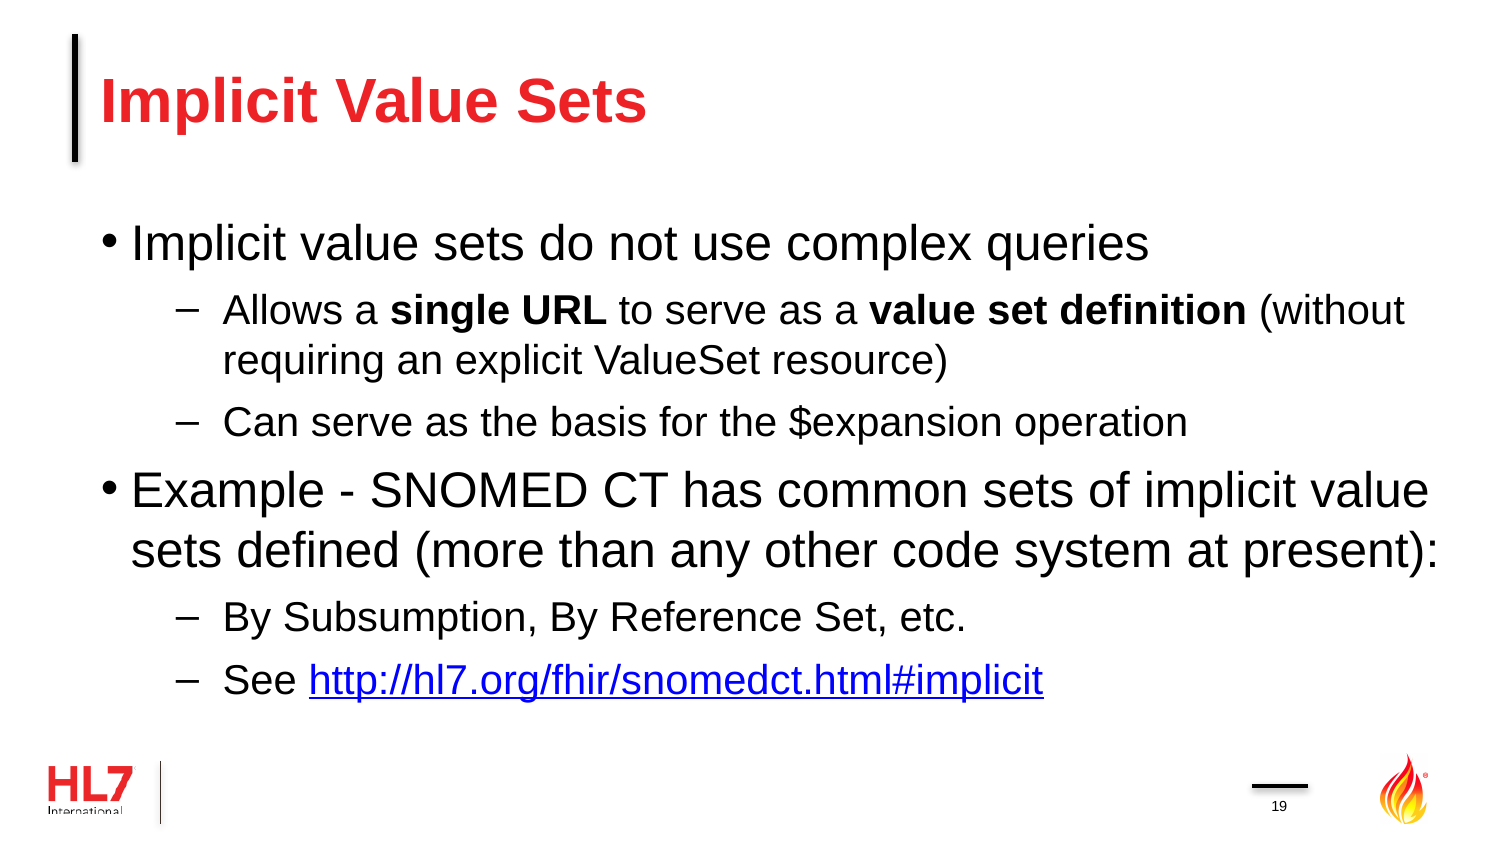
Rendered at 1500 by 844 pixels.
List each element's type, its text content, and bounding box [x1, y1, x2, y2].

picture [1380, 753, 1428, 824]
slide_number 19 [1257, 788, 1302, 815]
title Implicit Value Sets [100, 33, 1451, 163]
list Implicit value sets do not use complex queries Allows a single URL to serve as a value set definition (without requiring an explicit ValueSet resource) Can serve as the basis for the $expansion operation Example - SNOMED CT has common sets of implicit value sets defined (more than any other code system at present): By Subsumption, By Reference Set, etc. See http://hl7.org/fhir/snomedct.html#implicit [100, 210, 1451, 750]
